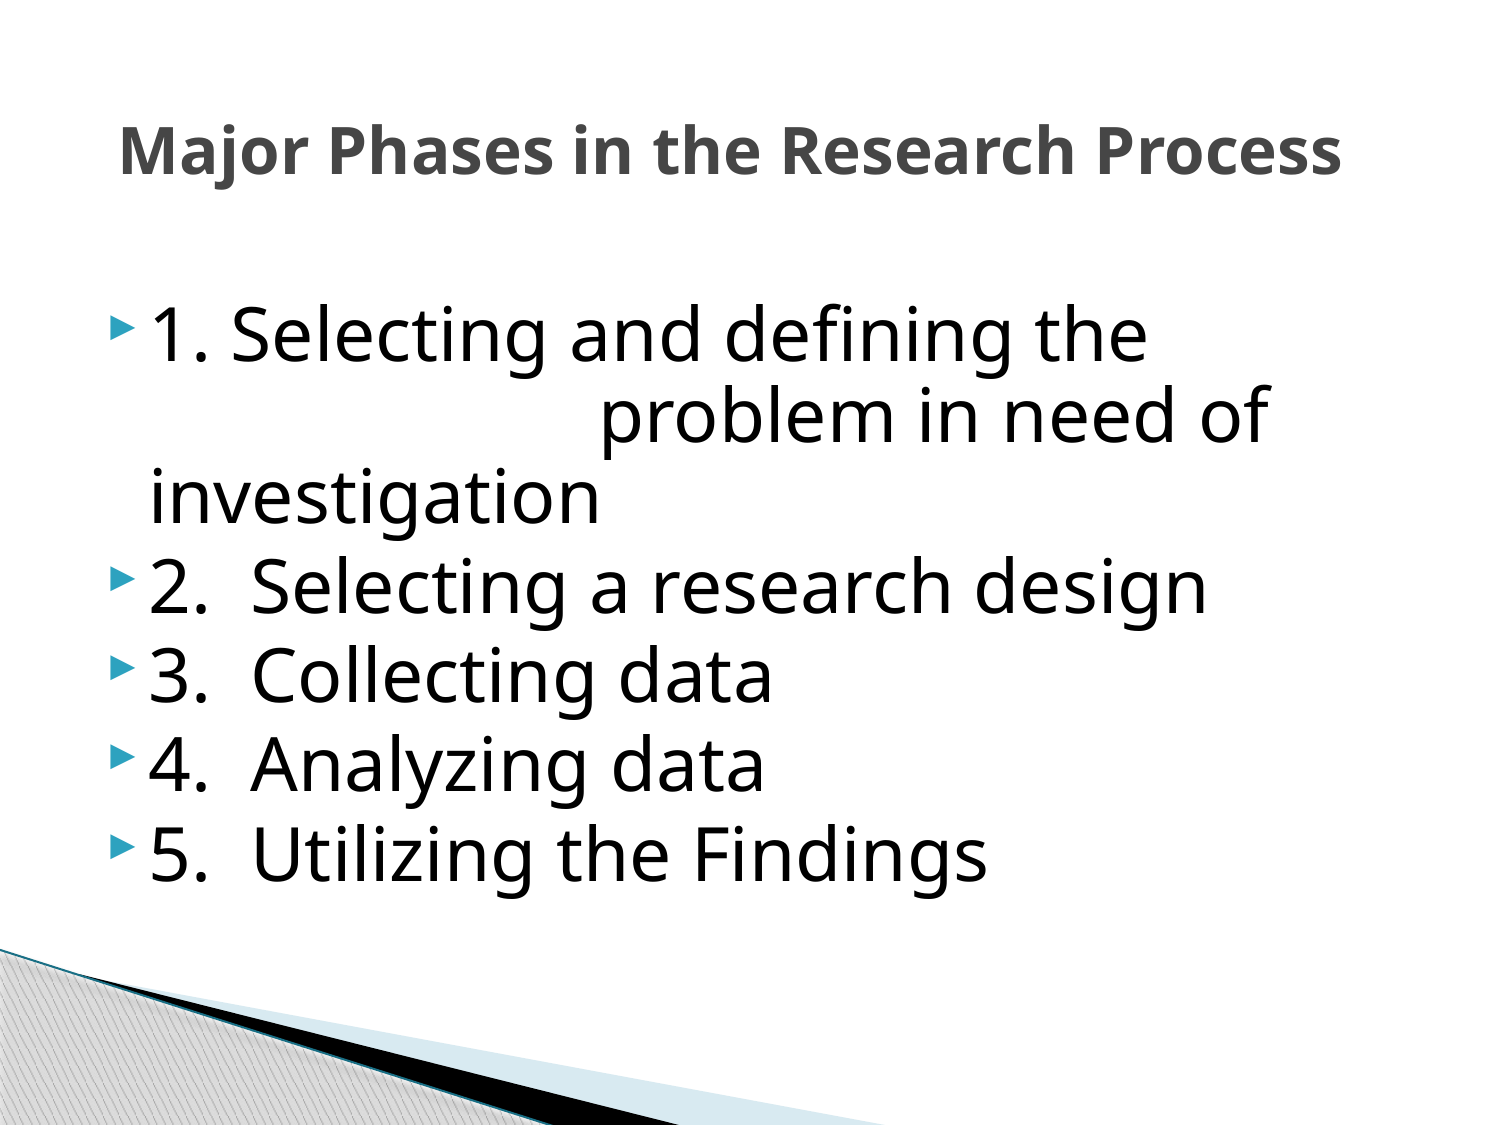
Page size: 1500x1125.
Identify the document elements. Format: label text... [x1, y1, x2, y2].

title Major Phases in the Research Process [102, 68, 1378, 229]
list 1. Selecting and defining the problem in need of investigation 2. Selecting a research design 3. Collecting data 4. Analyzing data 5. Utilizing the Findings [73, 289, 1425, 1040]
